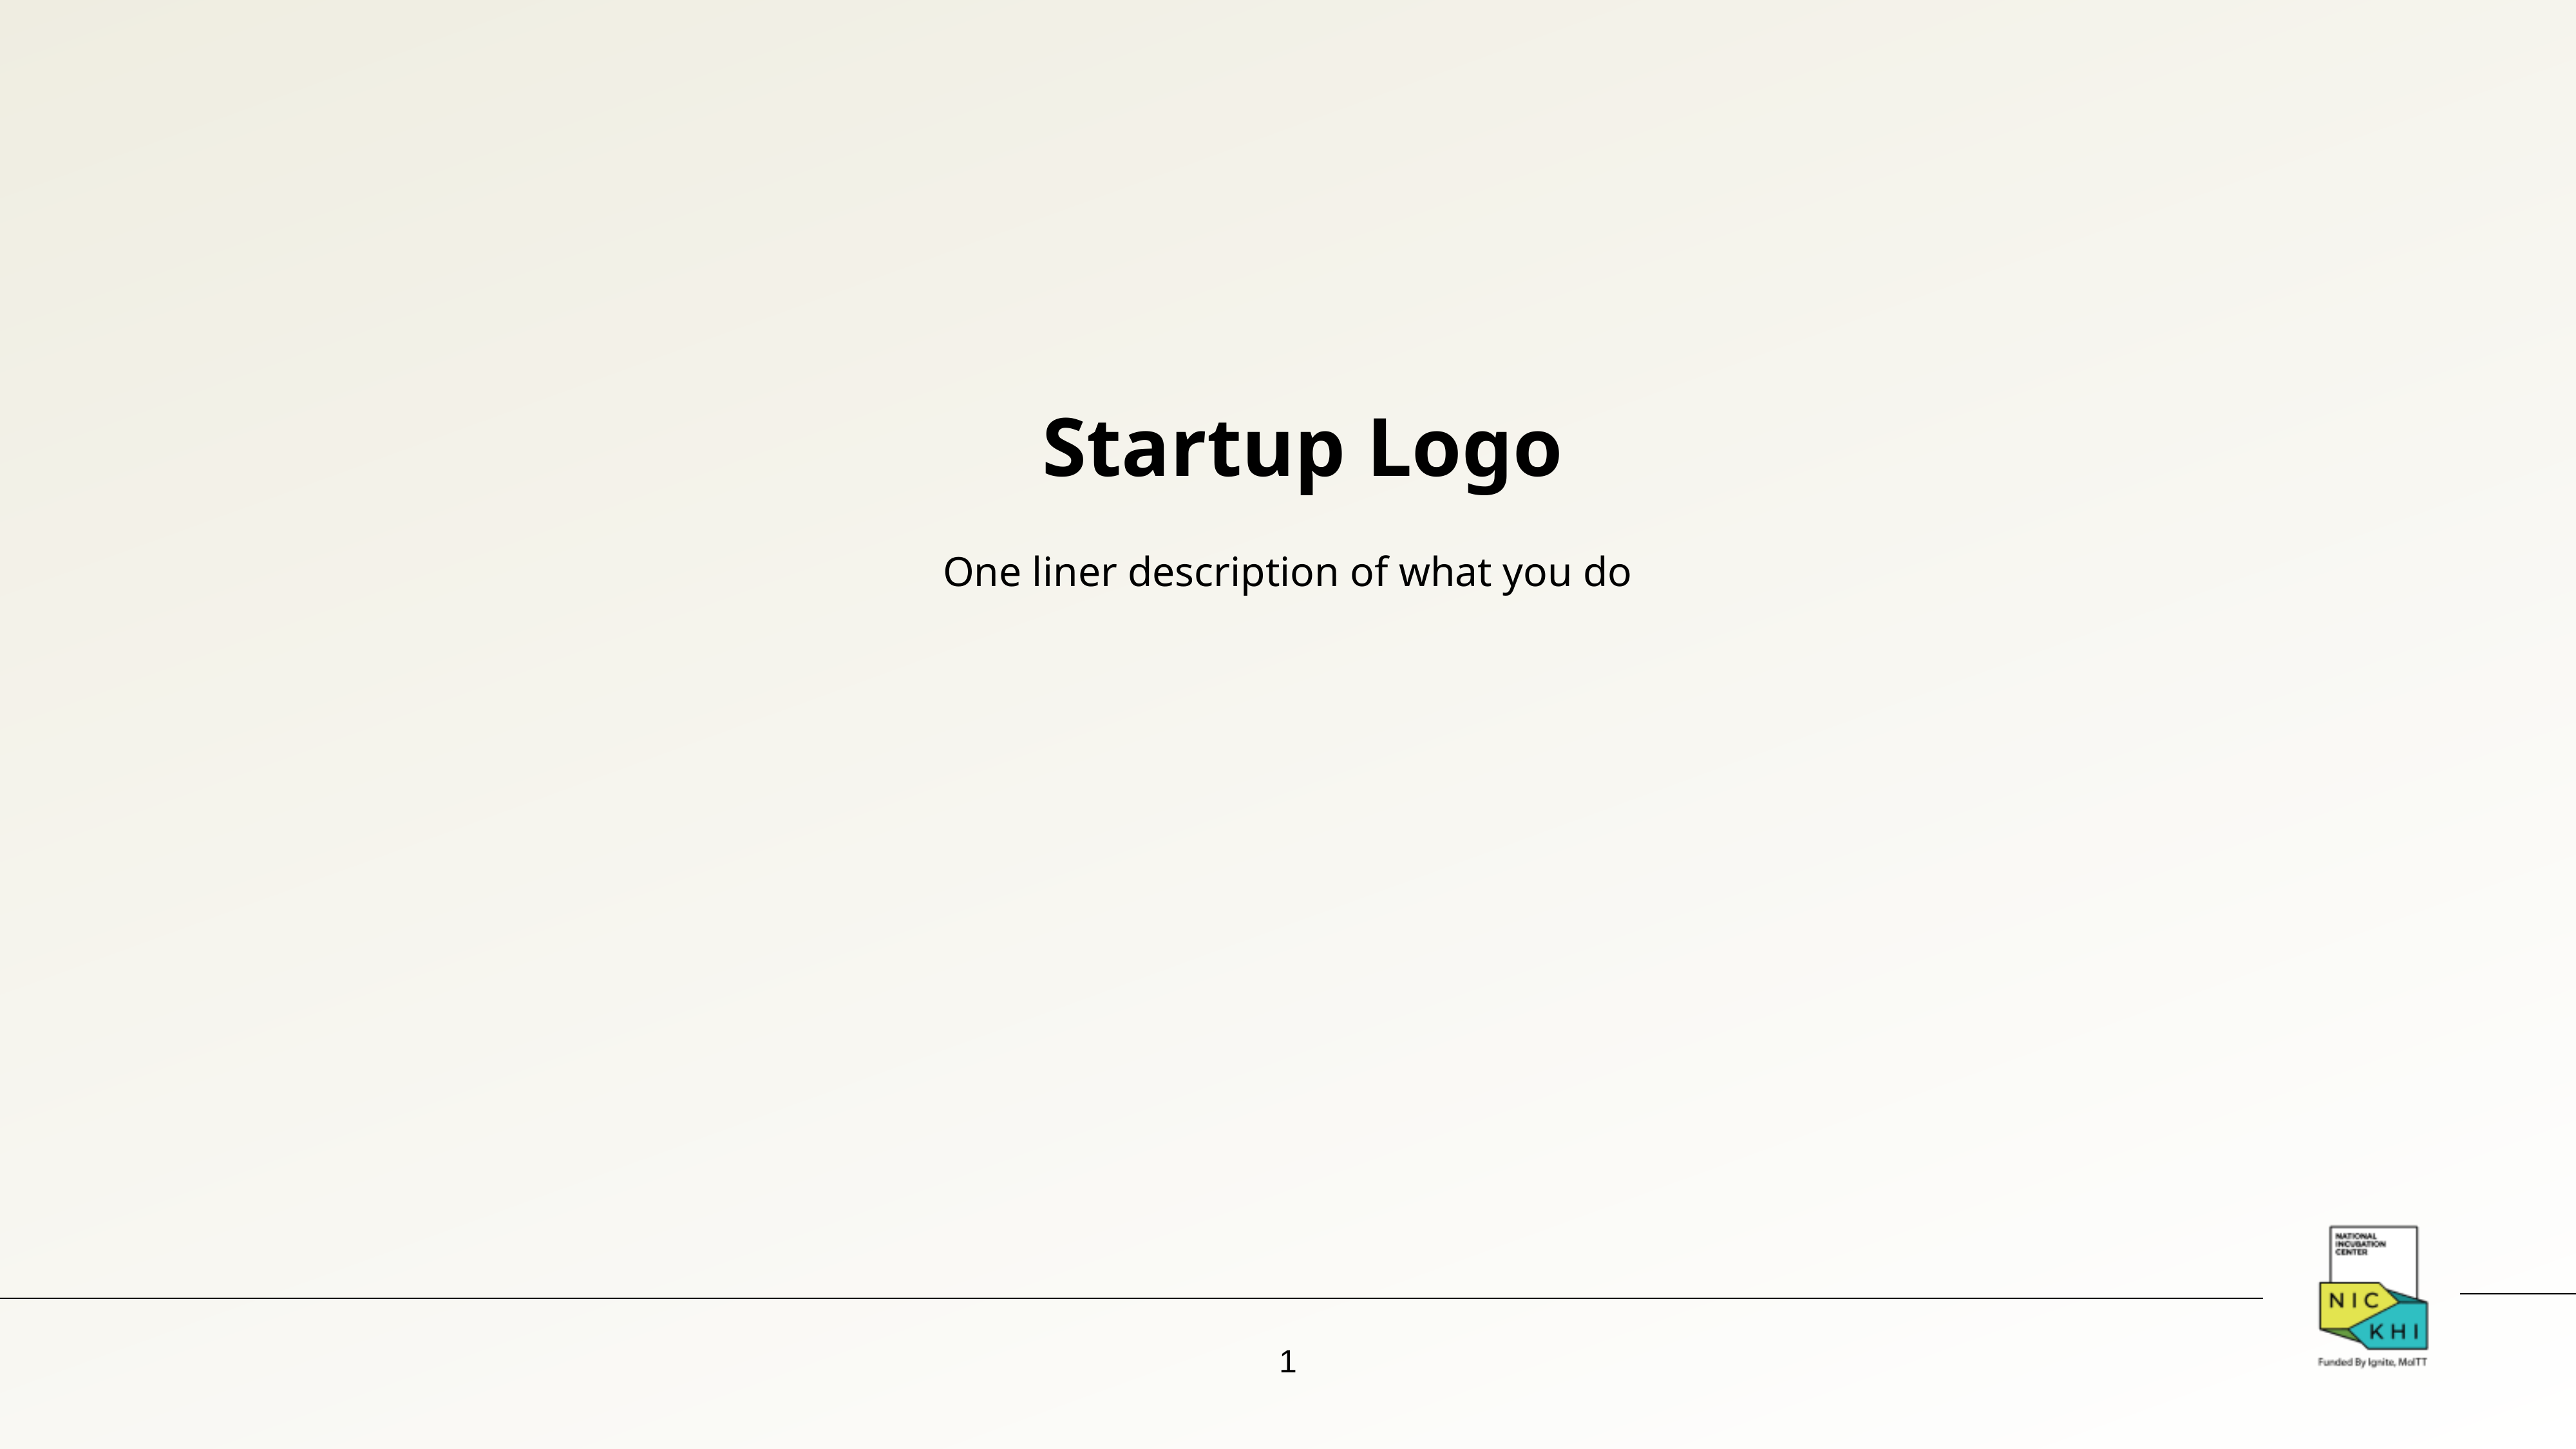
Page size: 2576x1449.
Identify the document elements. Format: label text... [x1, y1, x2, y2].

text_box One liner description of what you do [937, 540, 1639, 649]
slide_number 1 [1273, 1335, 1303, 1386]
title Startup Logo [443, 375, 2163, 595]
picture [2287, 1211, 2461, 1385]
